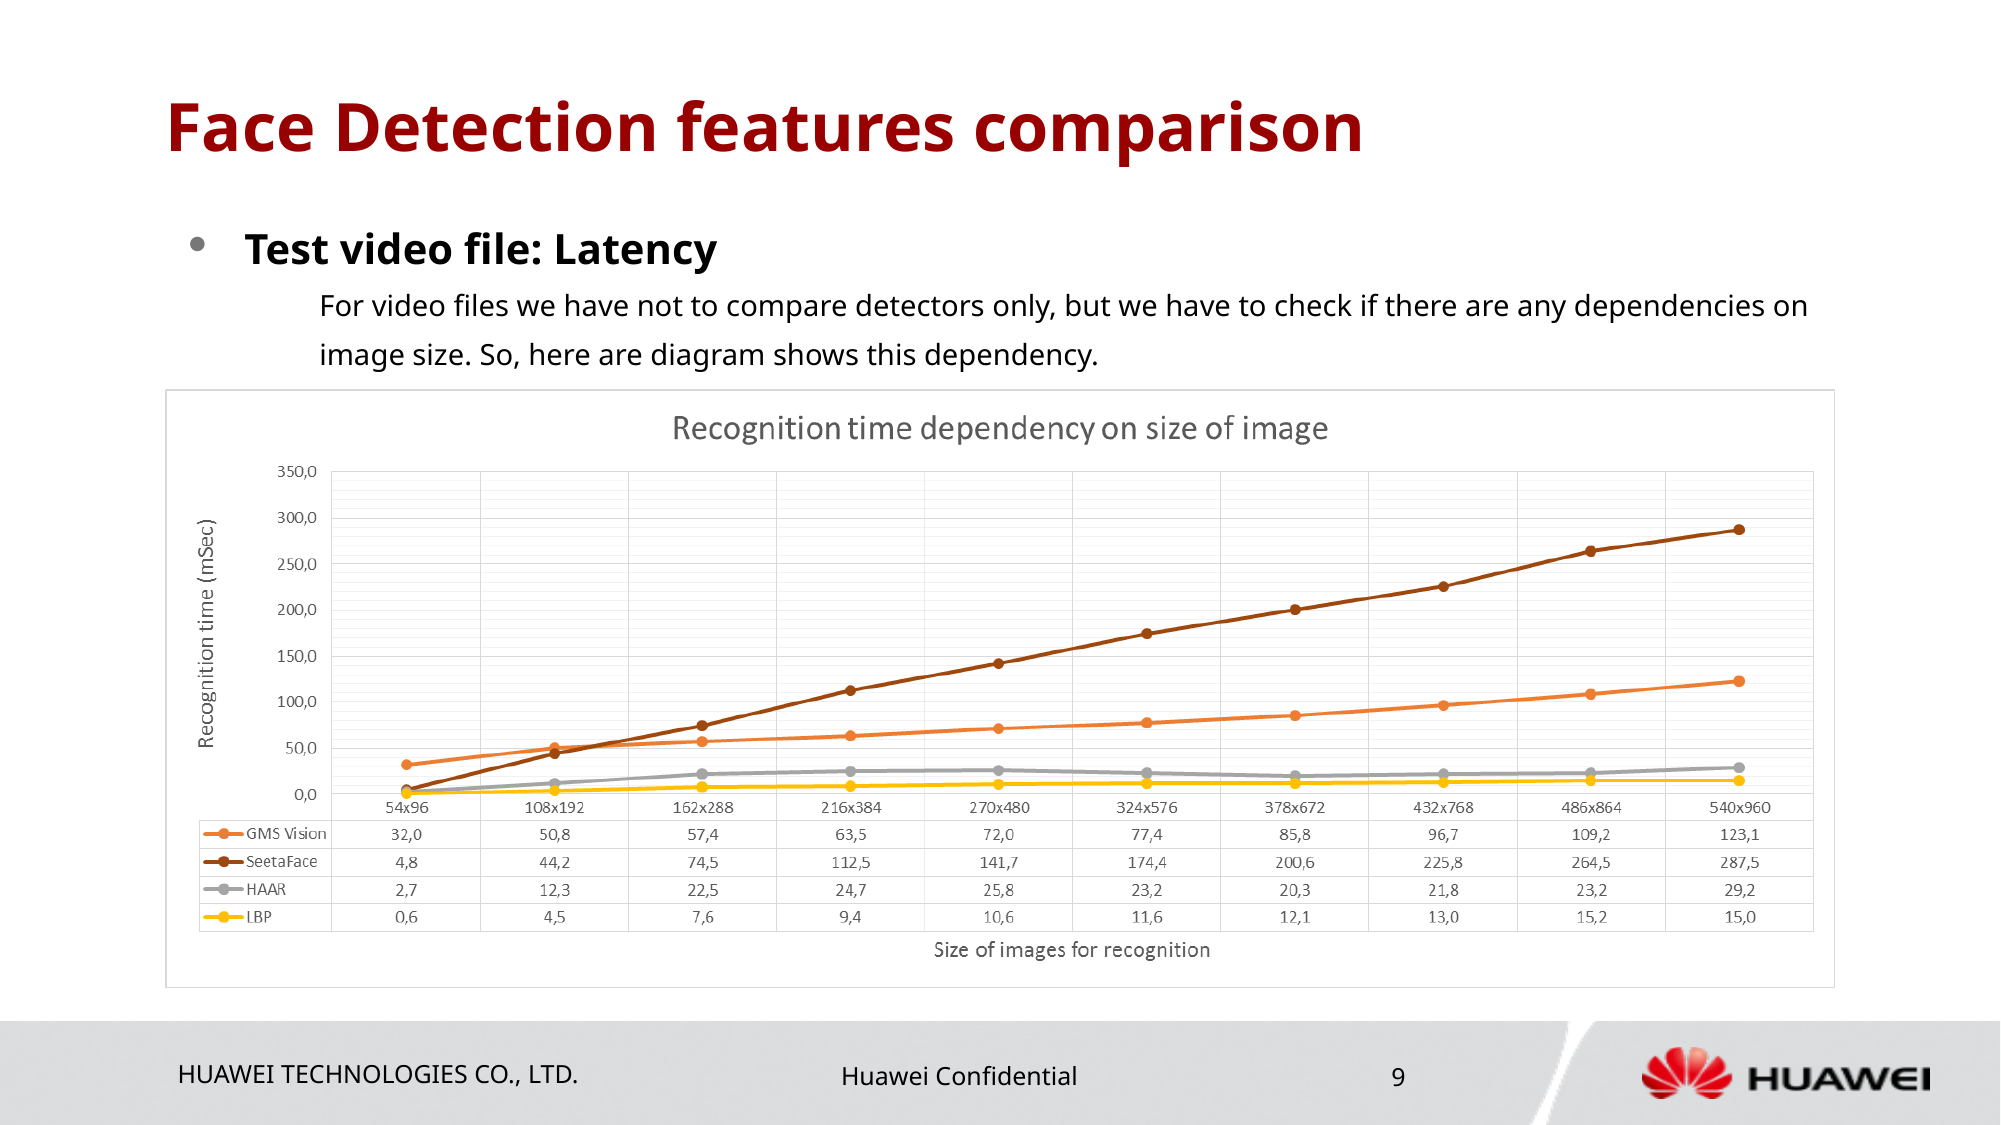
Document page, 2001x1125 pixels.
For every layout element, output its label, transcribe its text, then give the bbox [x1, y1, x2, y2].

picture [0, 1021, 2001, 1125]
list Test video file: Latency For video files we have not to compare detectors only, but we have to check if there are any dependencies on image size. So, here are diagram shows this dependency. [165, 196, 1835, 389]
picture [165, 389, 1835, 988]
title Face Detection features comparison [165, 53, 1835, 196]
